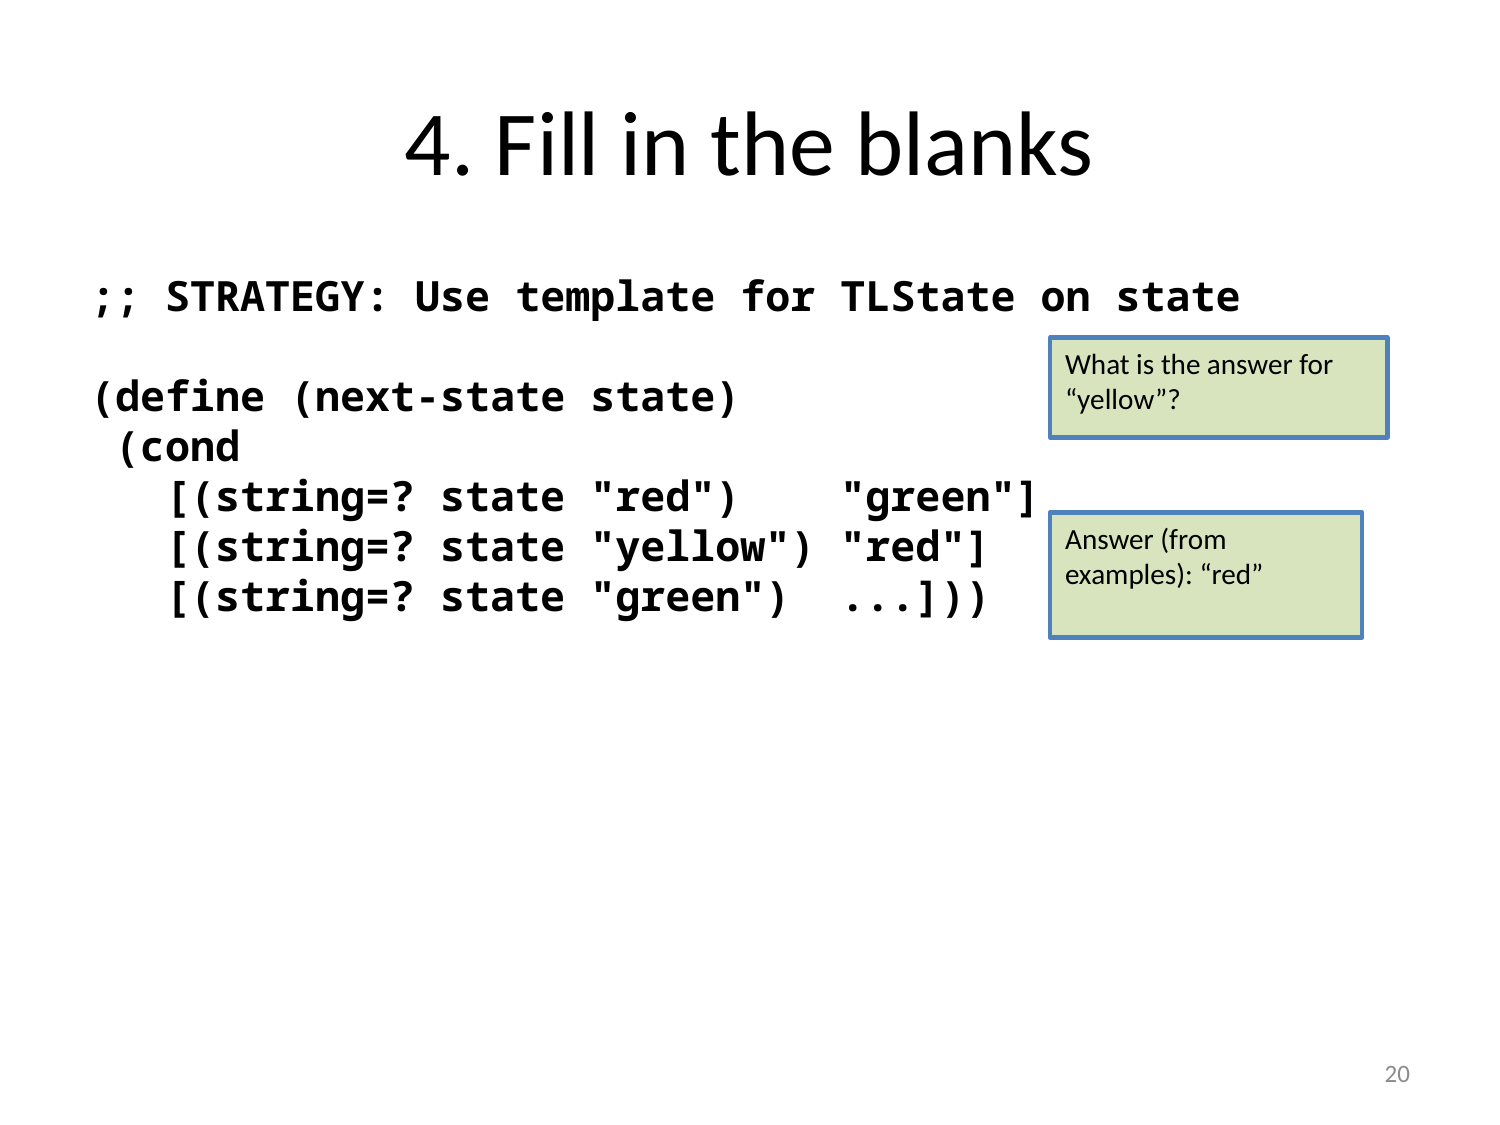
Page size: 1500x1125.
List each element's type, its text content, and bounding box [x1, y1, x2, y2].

text_box Answer (from examples): “red” [1048, 510, 1364, 640]
list ;; STRATEGY: Use template for TLState on state (define (next-state state) (cond [(string=? state "red") "green"] [(string=? state "yellow") "red"] [(string=? state "green") ...])) [75, 262, 1425, 1005]
text_box What is the answer for “yellow”? [1048, 335, 1390, 440]
slide_number 20 [1074, 1042, 1425, 1103]
title 4. Fill in the blanks [75, 45, 1425, 233]
